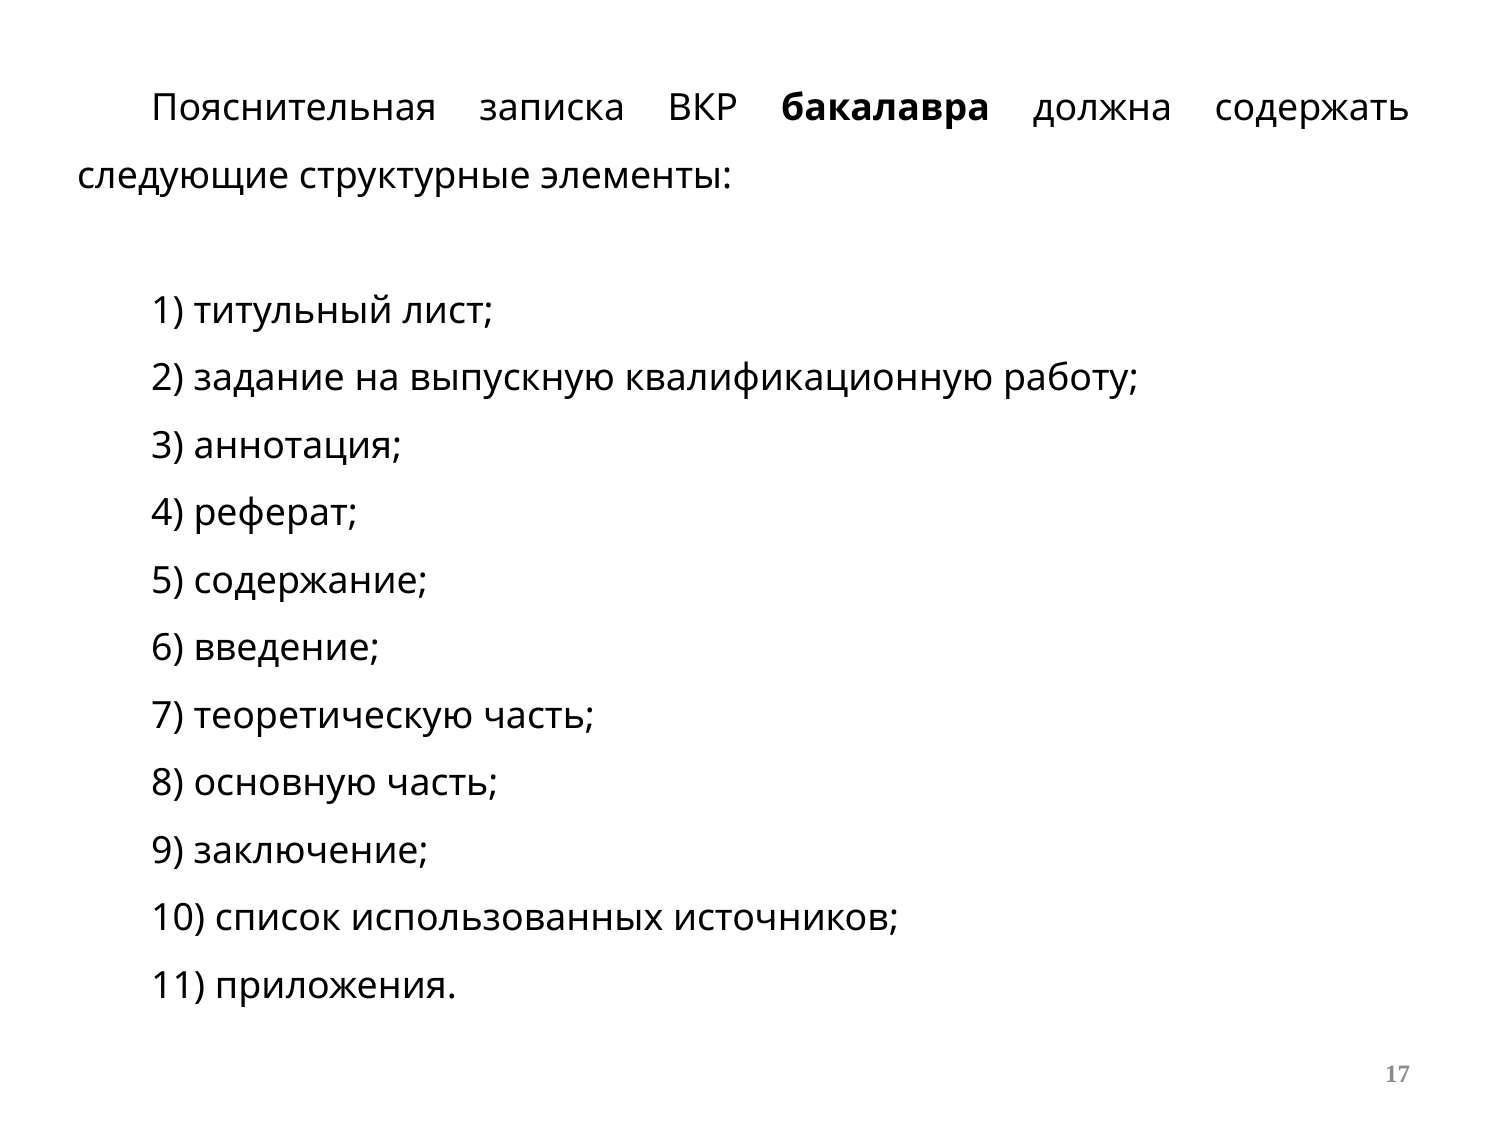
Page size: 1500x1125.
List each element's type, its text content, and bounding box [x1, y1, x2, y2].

slide_number 17 [1074, 1042, 1425, 1103]
text_box Пояснительная записка ВКР бакалавра должна содержать следующие структурные элементы: 1) титульный лист; 2) задание на выпускную квалификационную работу; 3) аннотация; 4) реферат; 5) содержание; 6) введение; 7) теоретическую часть; 8) основную часть; 9) заключение; 10) список использованных источников; 11) приложения. [62, 53, 1425, 1013]
